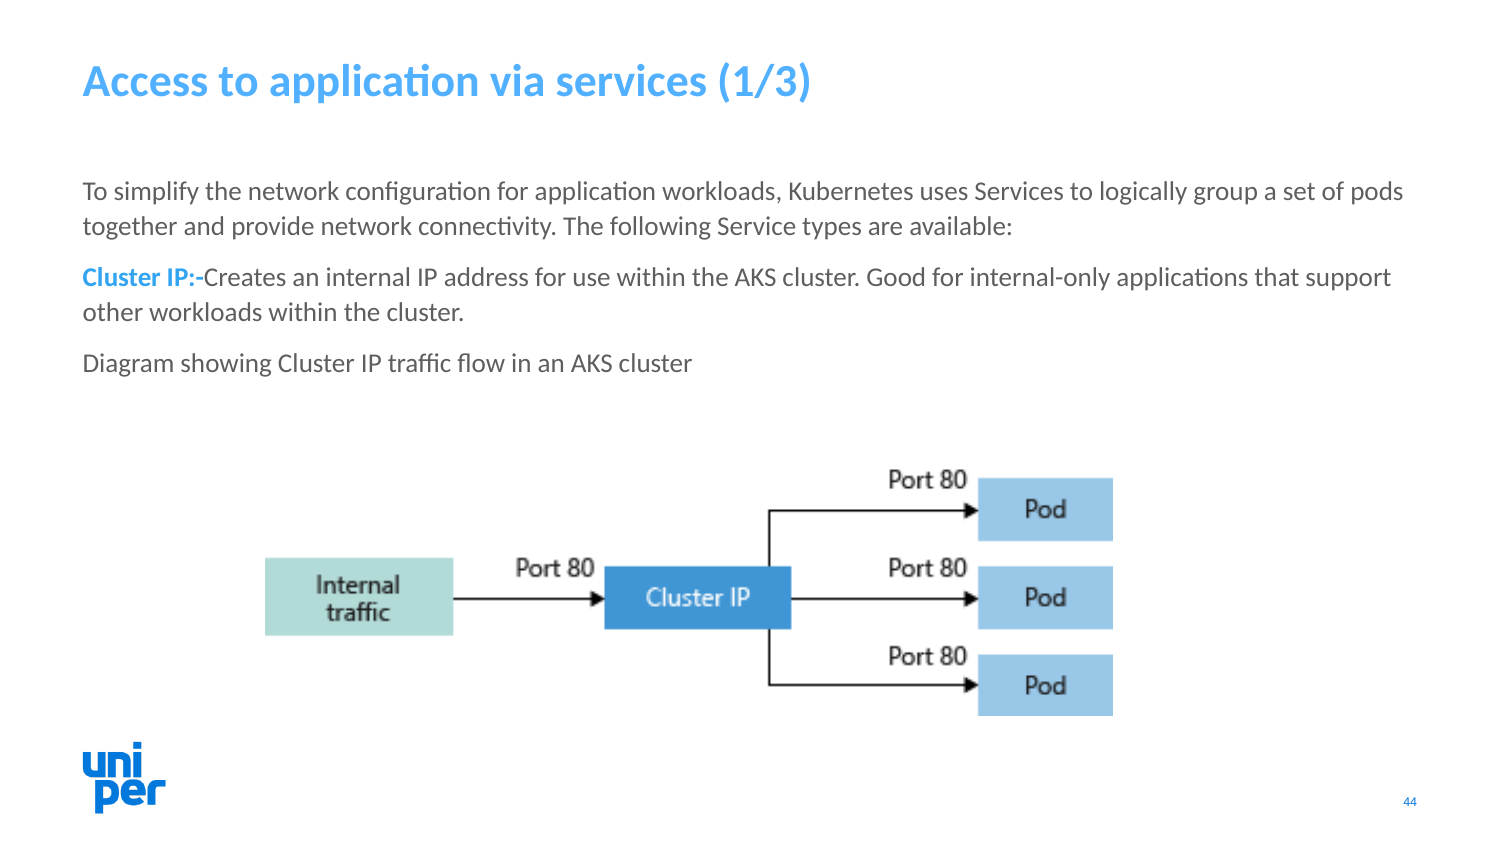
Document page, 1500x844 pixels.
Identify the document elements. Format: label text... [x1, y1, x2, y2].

title Access to application via services (1/3) [82, 50, 1418, 161]
list To simplify the network configuration for application workloads, Kubernetes uses Services to logically group a set of pods together and provide network connectivity. The following Service types are available: Cluster IP:-Creates an internal IP address for use within the AKS cluster. Good for internal-only applications that support other workloads within the cluster. Diagram showing Cluster IP traffic flow in an AKS cluster [82, 171, 1418, 706]
slide_number 44 [1358, 757, 1418, 809]
picture [265, 466, 1113, 717]
picture [82, 741, 166, 814]
